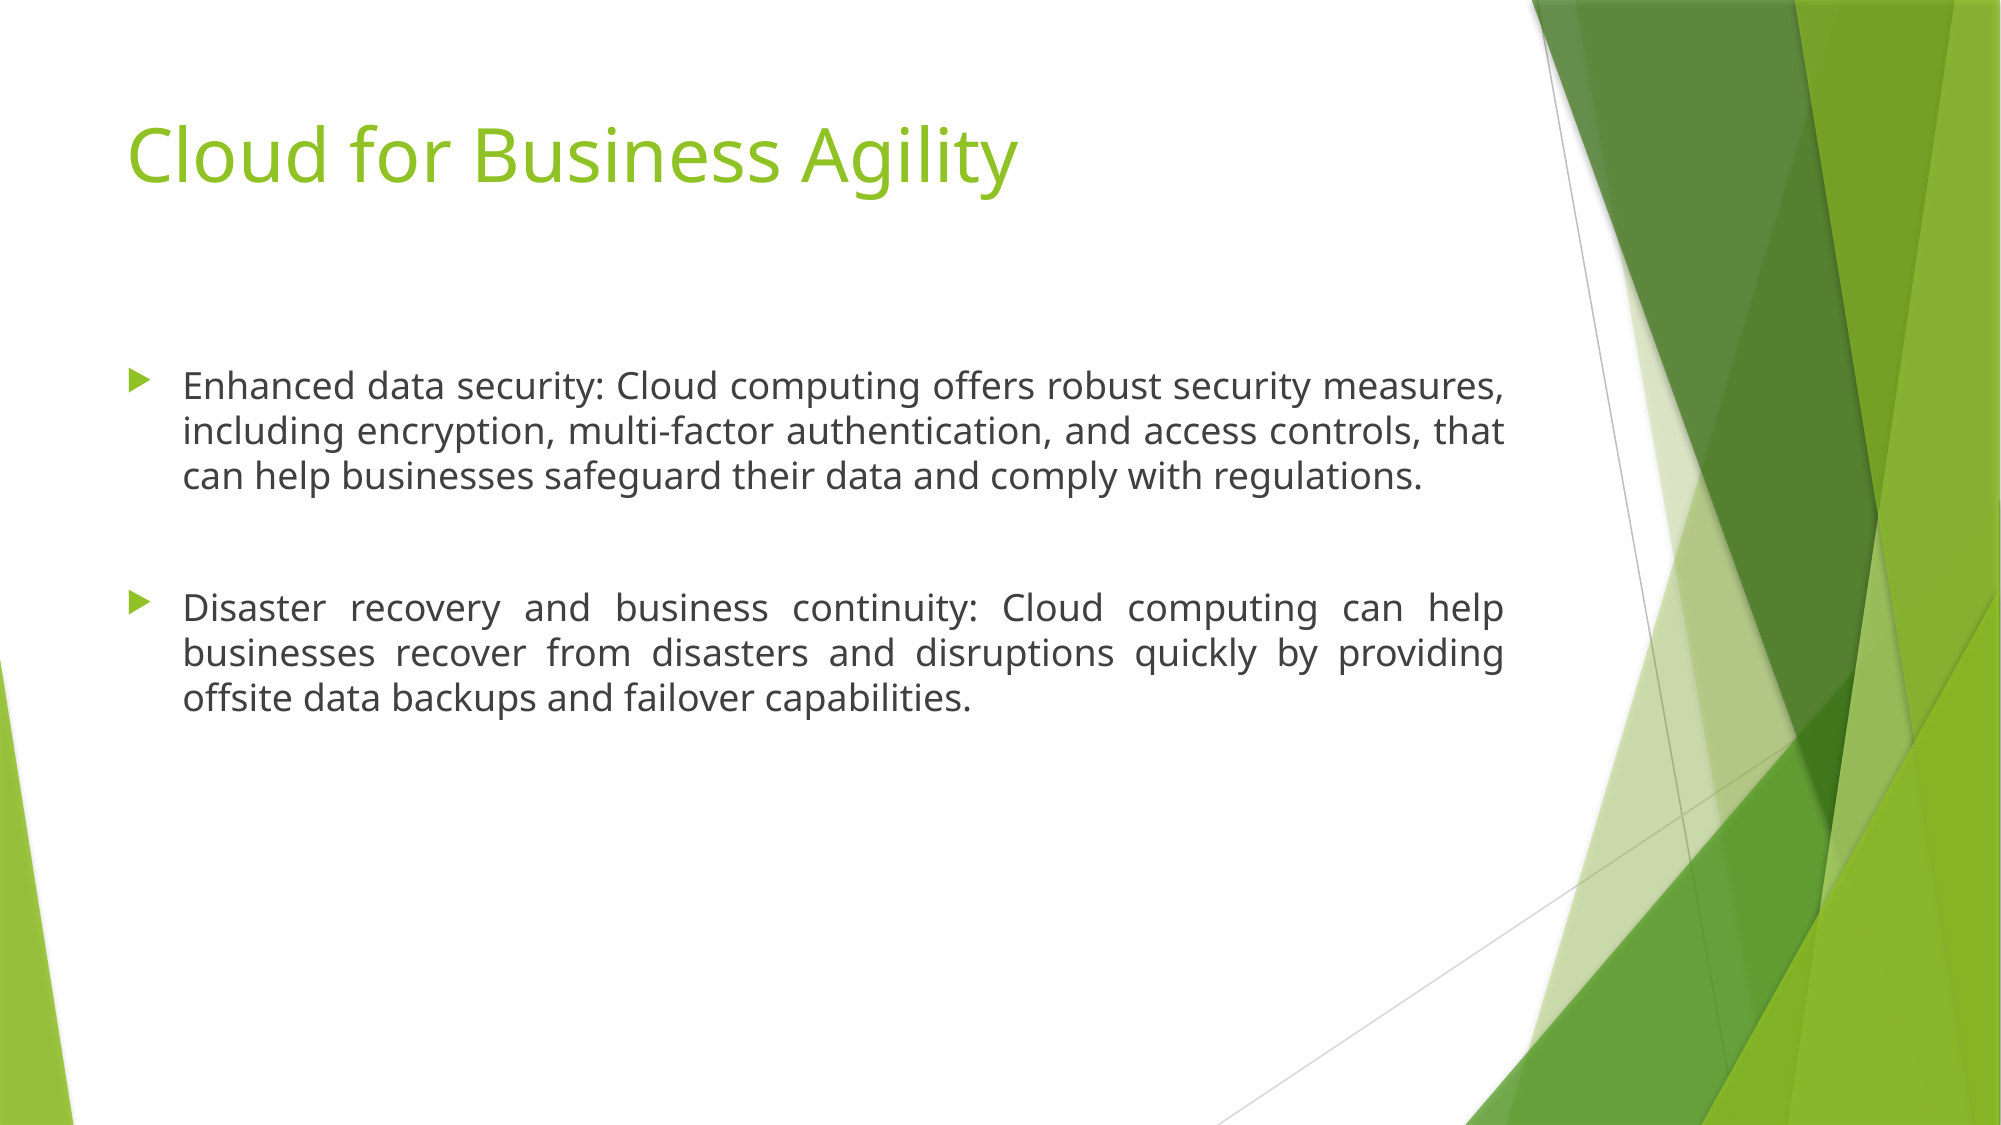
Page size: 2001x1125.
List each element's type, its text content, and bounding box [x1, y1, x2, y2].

title Cloud for Business Agility [111, 99, 1522, 317]
list Enhanced data security: Cloud computing offers robust security measures, including encryption, multi-factor authentication, and access controls, that can help businesses safeguard their data and comply with regulations. Disaster recovery and business continuity: Cloud computing can help businesses recover from disasters and disruptions quickly by providing offsite data backups and failover capabilities. [111, 354, 1522, 992]
